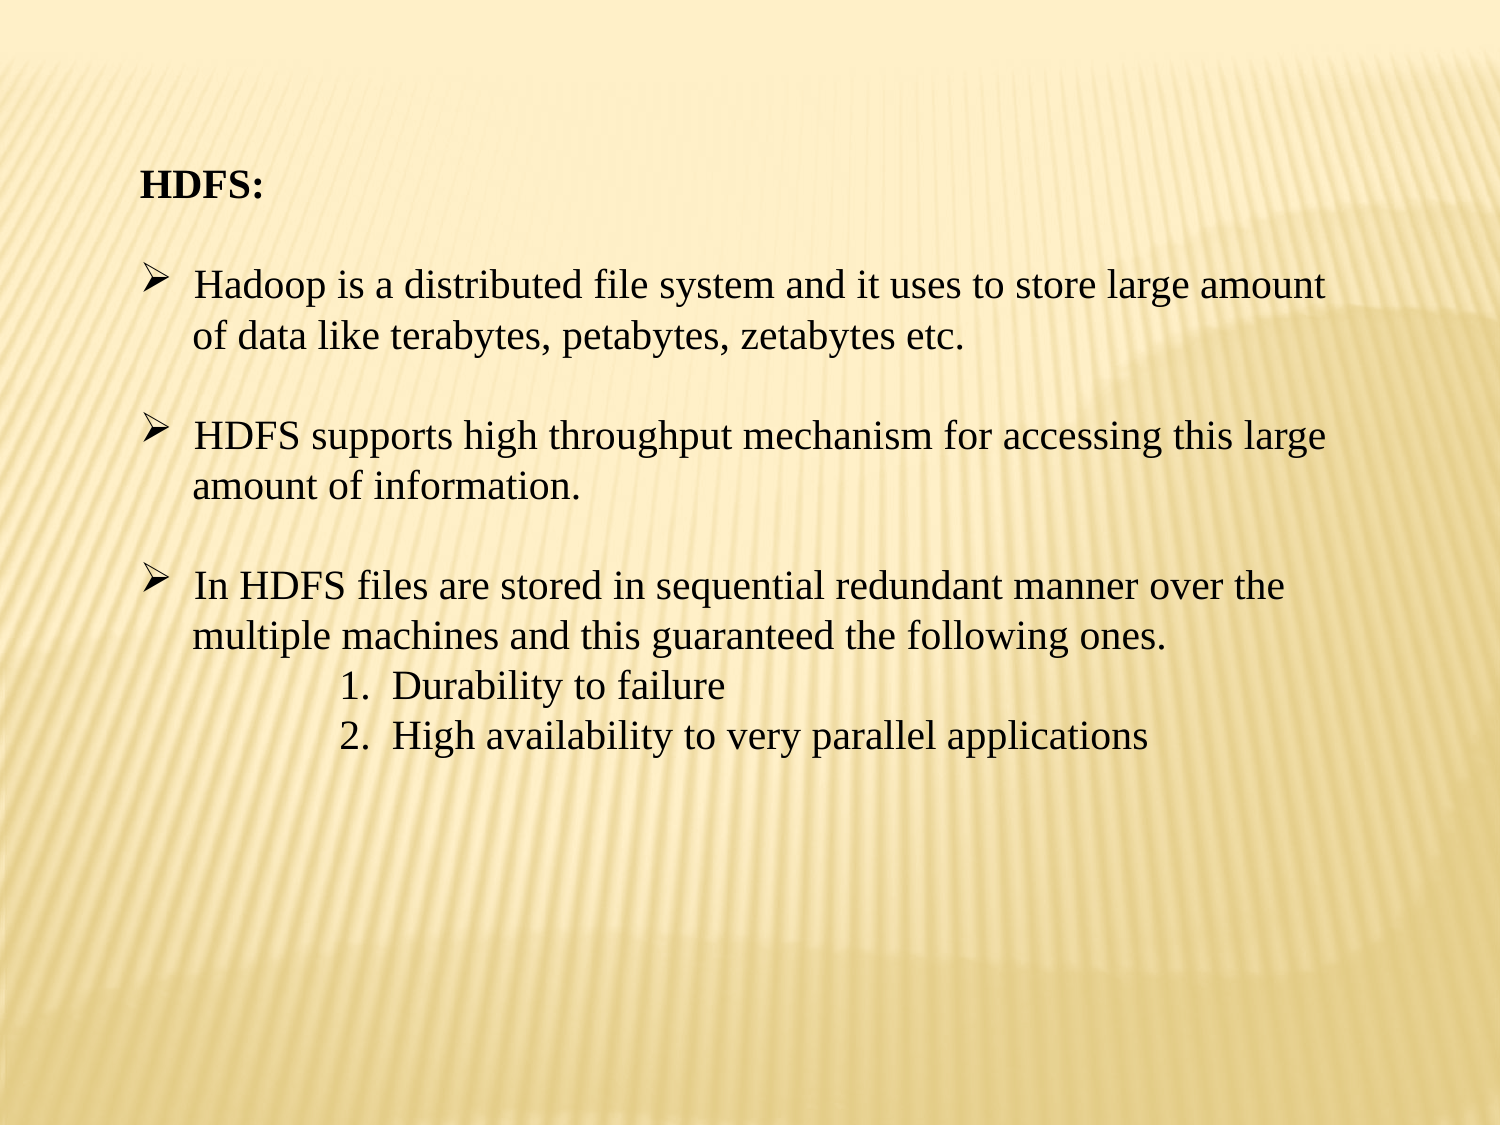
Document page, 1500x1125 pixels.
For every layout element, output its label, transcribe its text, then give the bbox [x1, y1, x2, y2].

text_box HDFS: Hadoop is a distributed file system and it uses to store large amount of data like terabytes, petabytes, zetabytes etc. HDFS supports high throughput mechanism for accessing this large amount of information. In HDFS files are stored in sequential redundant manner over the multiple machines and this guaranteed the following ones. 1. Durability to failure 2. High availability to very parallel applications [125, 149, 1363, 810]
